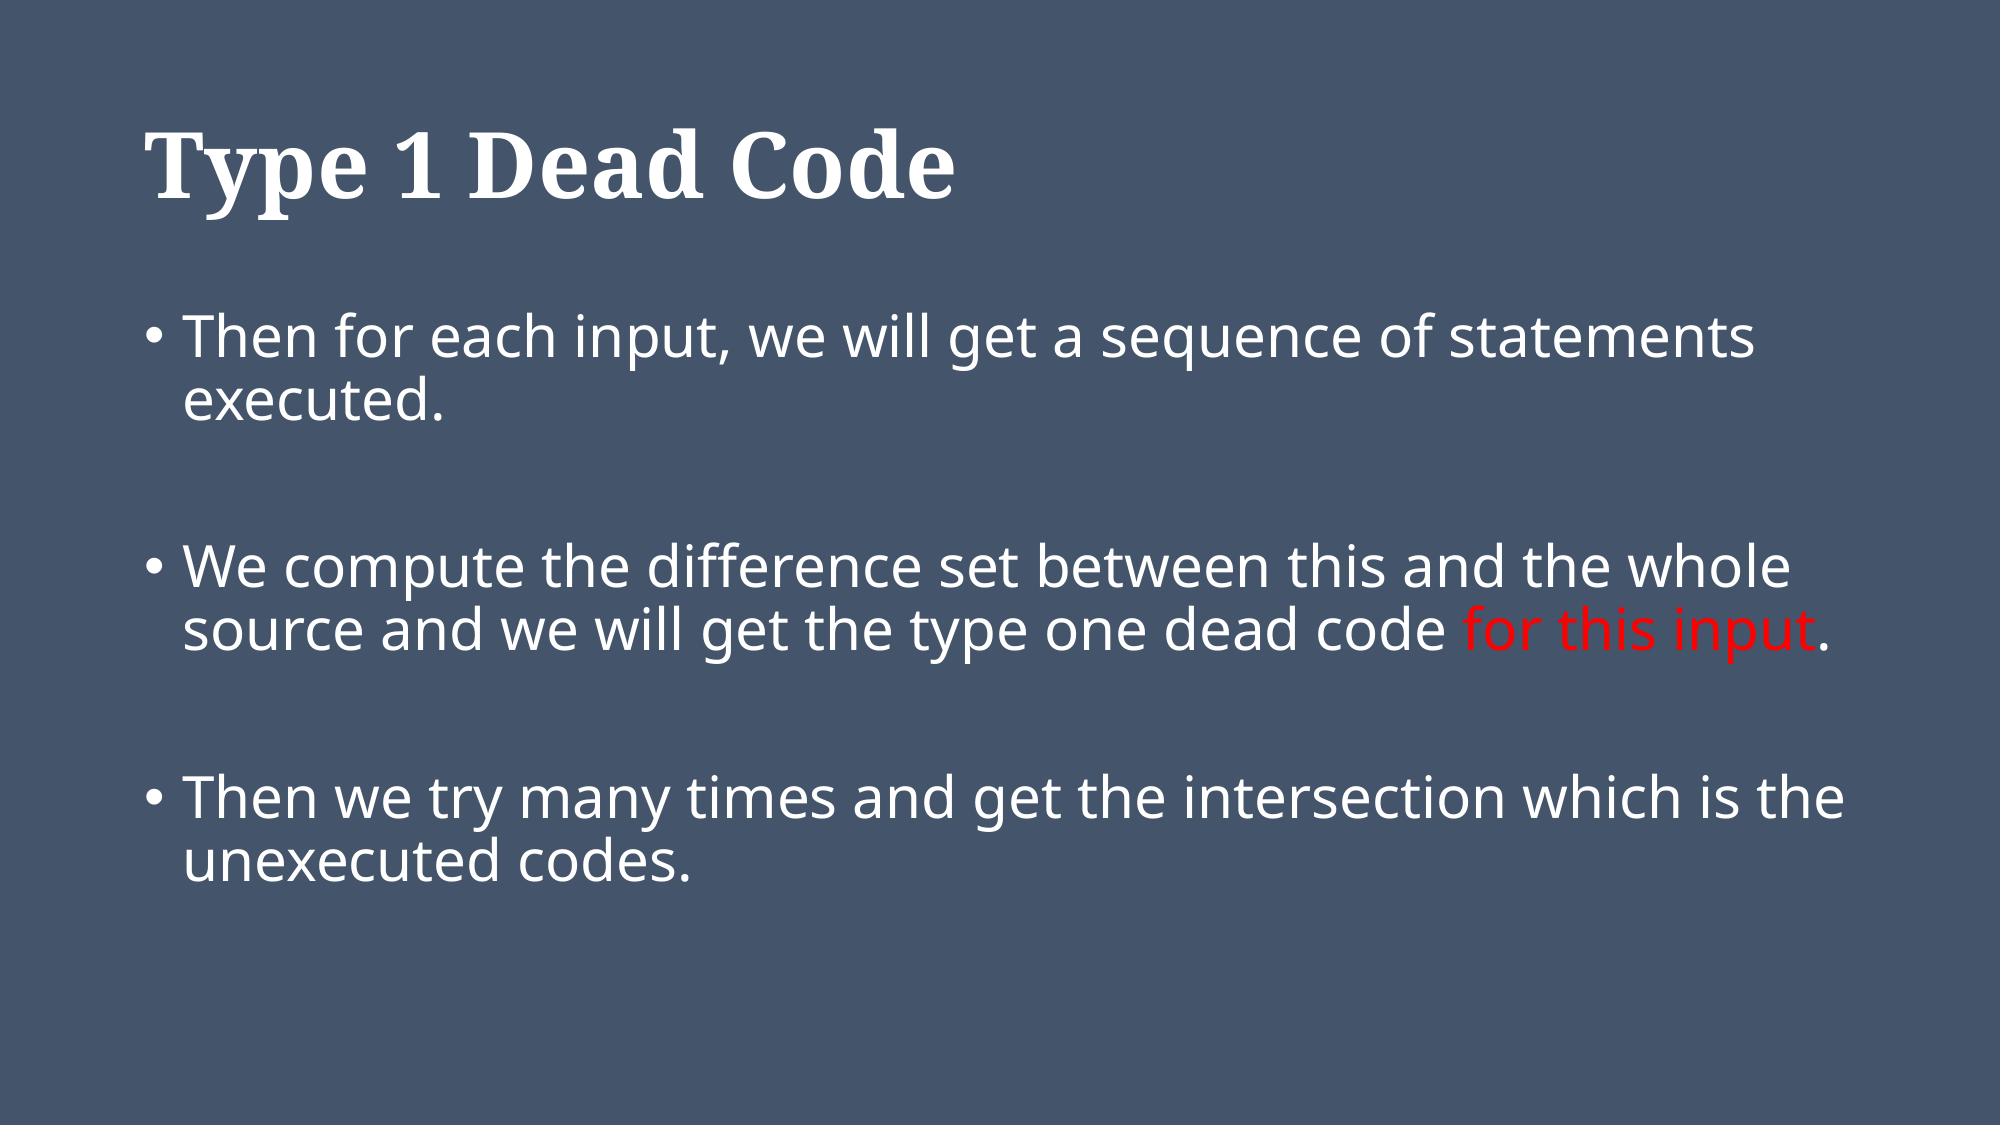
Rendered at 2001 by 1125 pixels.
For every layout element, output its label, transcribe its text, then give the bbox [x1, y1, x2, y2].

title Type 1 Dead Code [136, 37, 1863, 298]
list Then for each input, we will get a sequence of statements executed. We compute the difference set between this and the whole source and we will get the type one dead code for this input. Then we try many times and get the intersection which is the unexecuted codes. [136, 298, 1863, 1125]
